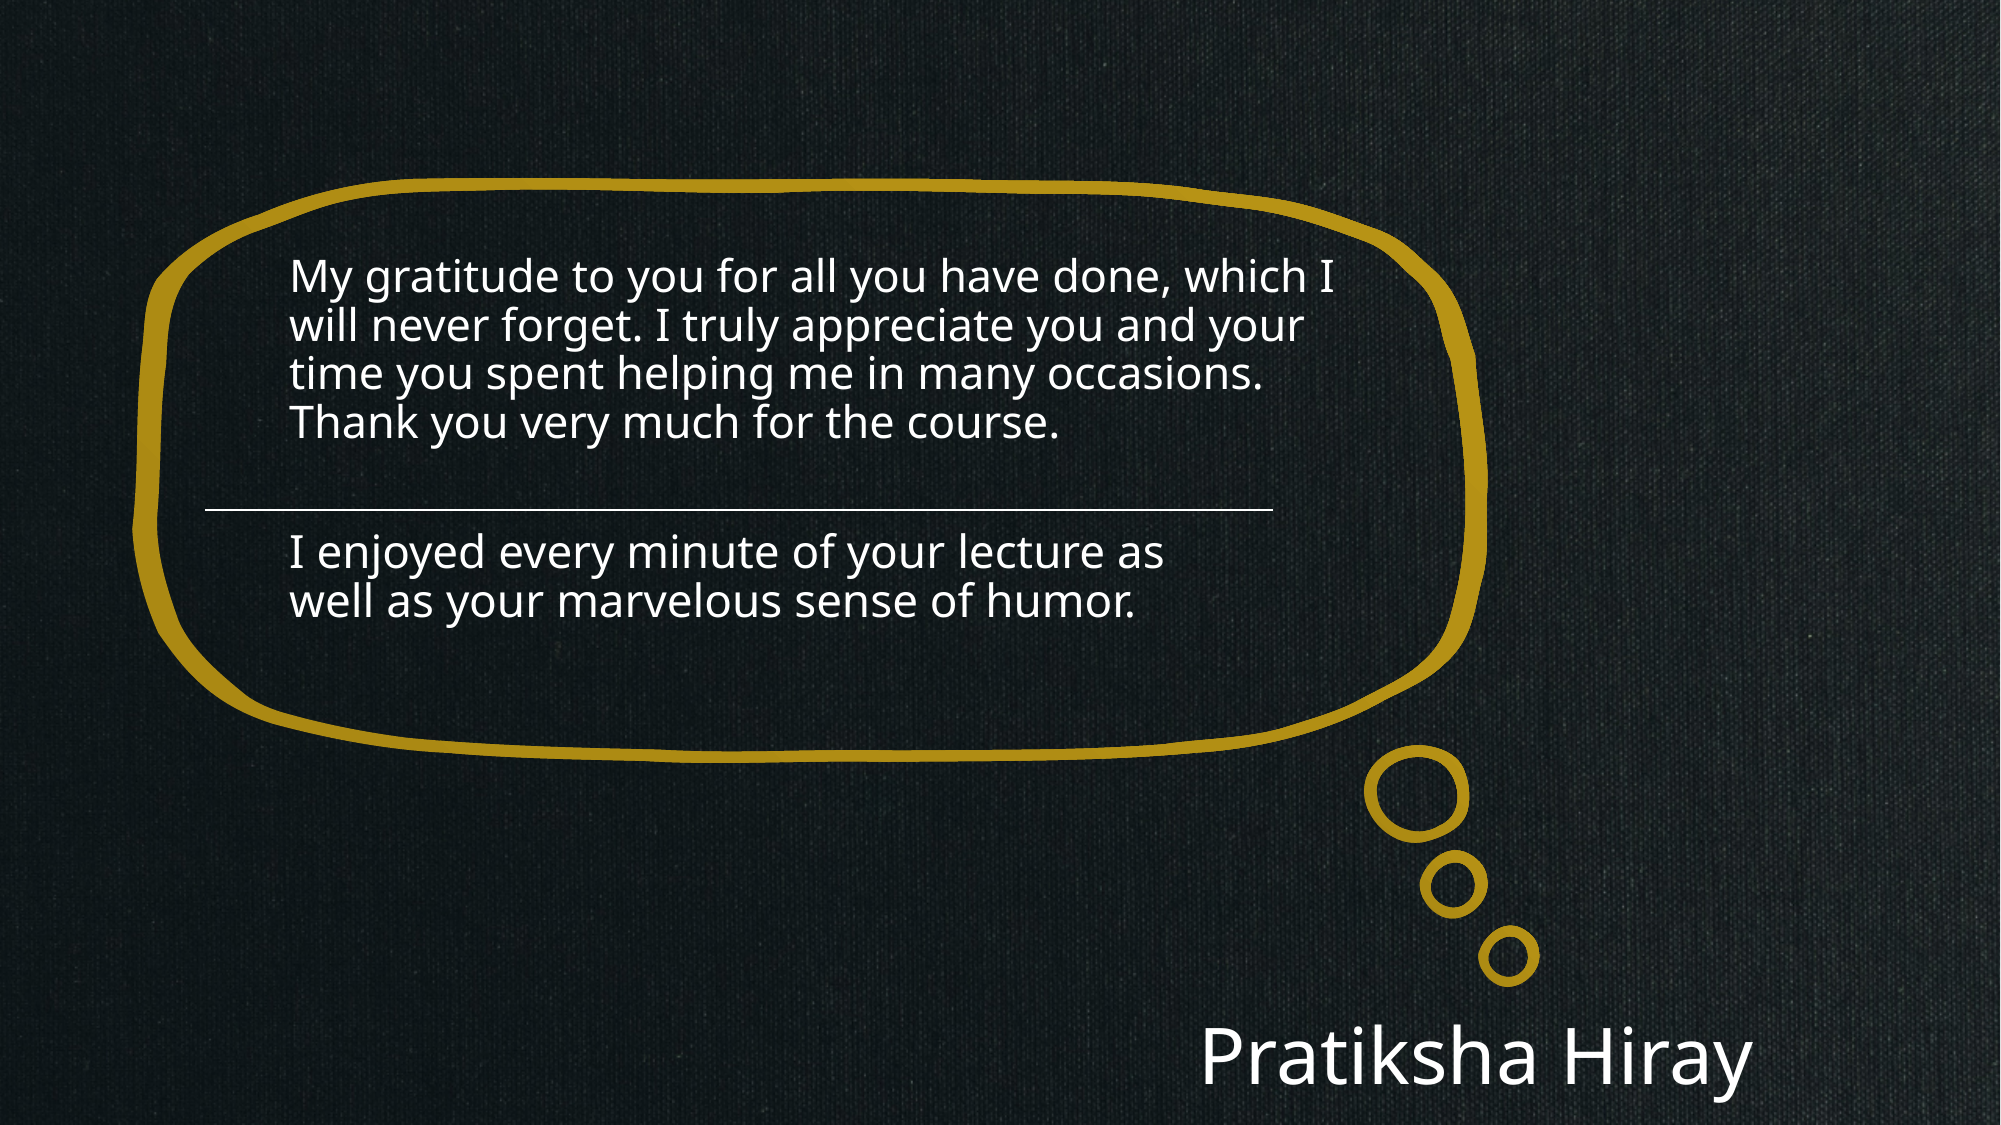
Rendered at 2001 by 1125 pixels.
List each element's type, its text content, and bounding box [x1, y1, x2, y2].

picture [0, 0, 2001, 1125]
subtitle My gratitude to you for all you have done, which I will never forget. I truly appreciate you and your time you spent helping me in many occasions. Thank you very much for the course. [274, 246, 1352, 485]
text_box I enjoyed every minute of your lecture as well as your marvelous sense of humor. [274, 521, 1252, 760]
text_box Pratiksha Hiray [1183, 1008, 1950, 1109]
